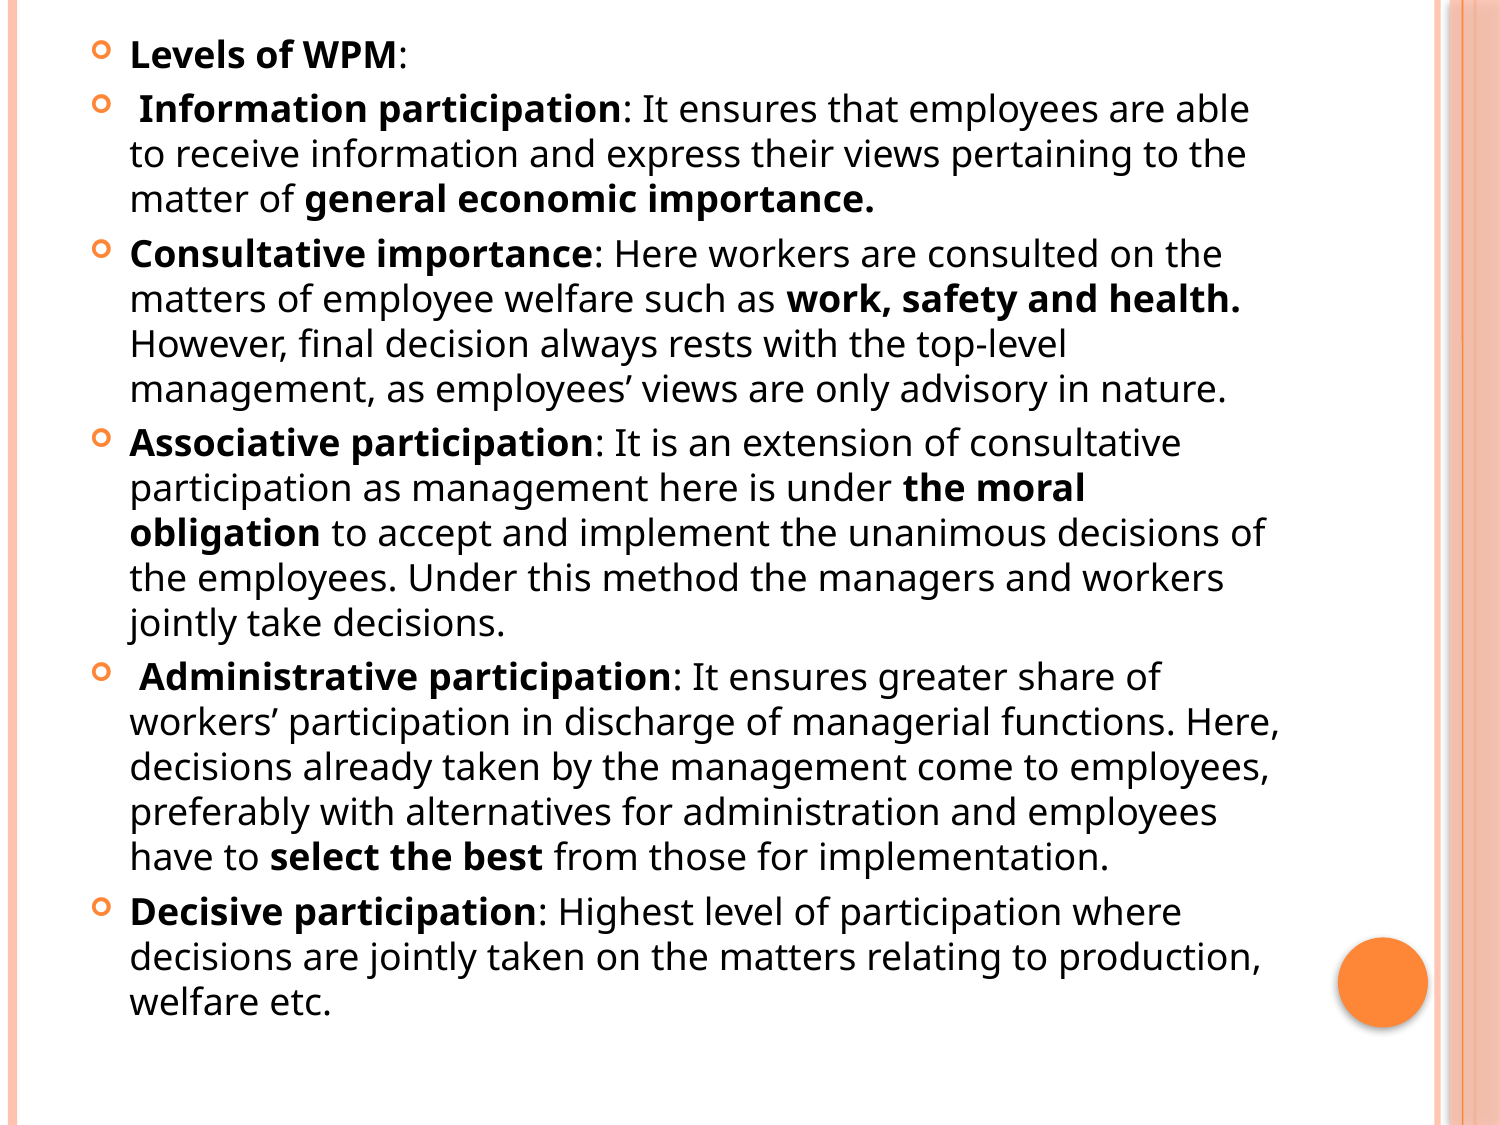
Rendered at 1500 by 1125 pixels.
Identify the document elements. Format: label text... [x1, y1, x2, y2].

list Levels of WPM: Information participation: It ensures that employees are able to receive information and express their views pertaining to the matter of general economic importance. Consultative importance: Here workers are consulted on the matters of employee welfare such as work, safety and health. However, final decision always rests with the top-level management, as employees’ views are only advisory in nature. Associative participation: It is an extension of consultative participation as management here is under the moral obligation to accept and implement the unanimous decisions of the employees. Under this method the managers and workers jointly take decisions. Administrative participation: It ensures greater share of workers’ participation in discharge of managerial functions. Here, decisions already taken by the management come to employees, preferably with alternatives for administration and employees have to select the best from those for implementation. Decisive participation: Highest level of participation where decisions are jointly taken on the matters relating to production, welfare etc. [75, 23, 1300, 1062]
